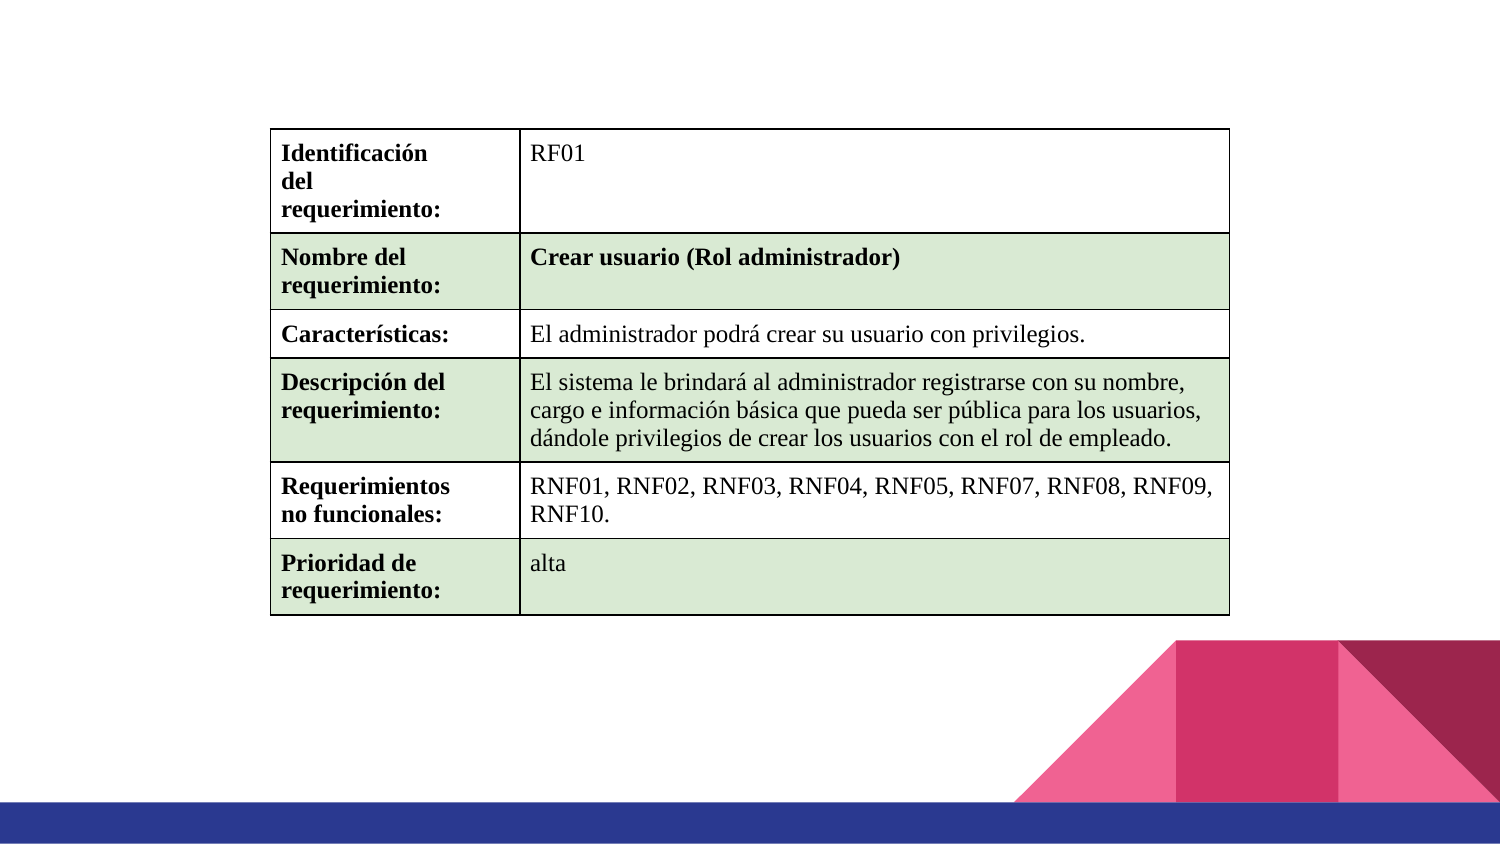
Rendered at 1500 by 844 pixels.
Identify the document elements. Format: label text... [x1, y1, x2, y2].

table_cell Requerimientos no funcionales: [271, 463, 519, 538]
table_cell El administrador podrá crear su usuario con privilegios. [521, 310, 1229, 357]
table_cell El sistema le brindará al administrador registrarse con su nombre, cargo e información básica que pueda ser pública para los usuarios, dándole privilegios de crear los usuarios con el rol de empleado. [521, 359, 1229, 461]
table_cell RNF01, RNF02, RNF03, RNF04, RNF05, RNF07, RNF08, RNF09, RNF10. [521, 463, 1229, 538]
table_cell Características: [271, 310, 519, 357]
table_cell Descripción del requerimiento: [271, 359, 519, 461]
table_cell Nombre del requerimiento: [271, 234, 519, 309]
table_cell alta [521, 539, 1229, 614]
table_header RF01 [521, 130, 1229, 232]
table_cell Prioridad de requerimiento: [271, 539, 519, 614]
table_header Identificación del requerimiento: [271, 130, 519, 232]
table_cell Crear usuario (Rol administrador) [521, 234, 1229, 309]
